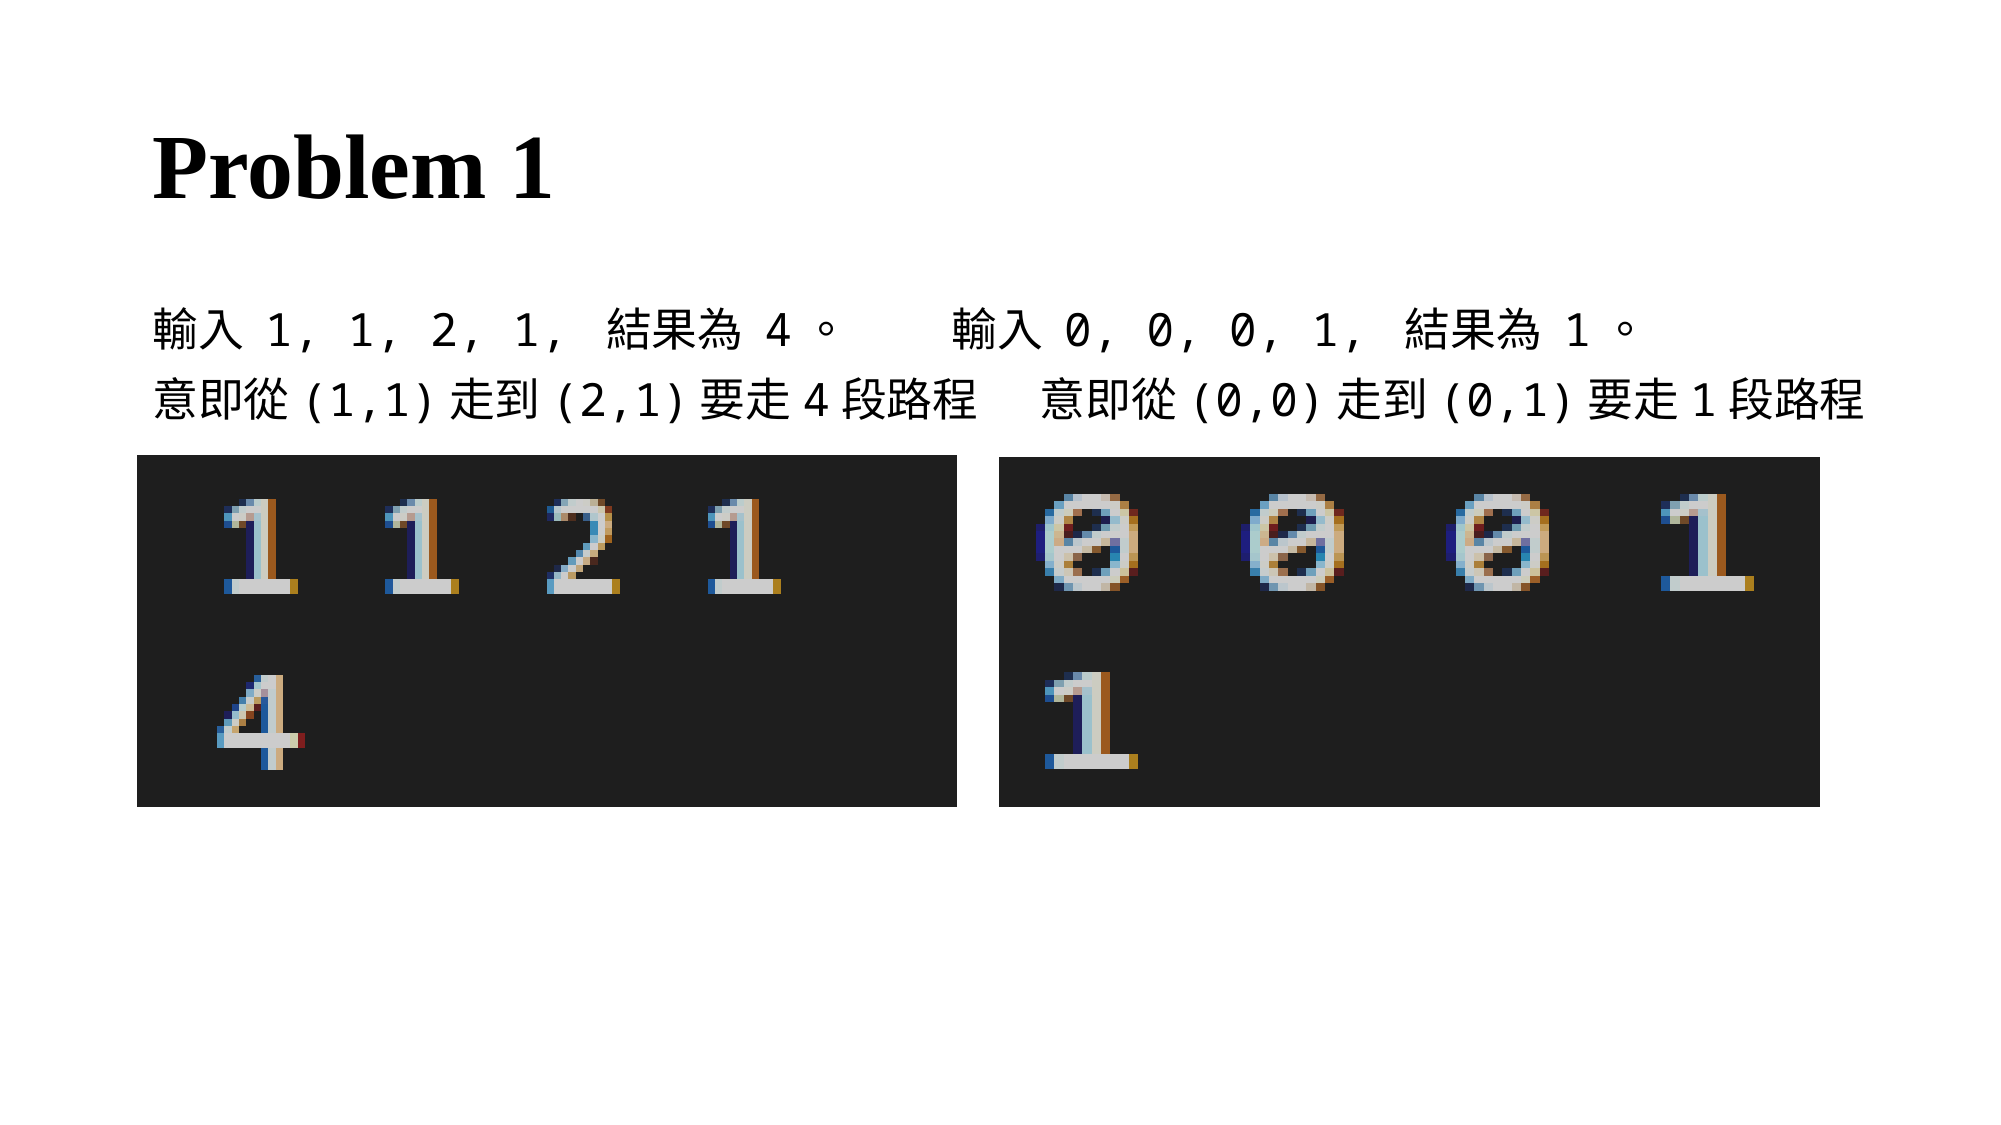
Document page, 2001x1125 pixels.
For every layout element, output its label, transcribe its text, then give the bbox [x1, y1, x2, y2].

picture [999, 457, 1820, 807]
text_box 輸入 1, 1, 2, 1, 結果為 4。 輸入 0, 0, 0, 1, 結果為 1。 意即從(1,1)走到(2,1)要走4段路程 意即從(0,0)走到(0,1)要走1段路程 [137, 299, 2000, 1086]
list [137, 455, 957, 807]
title Problem 1 [137, 59, 1863, 278]
